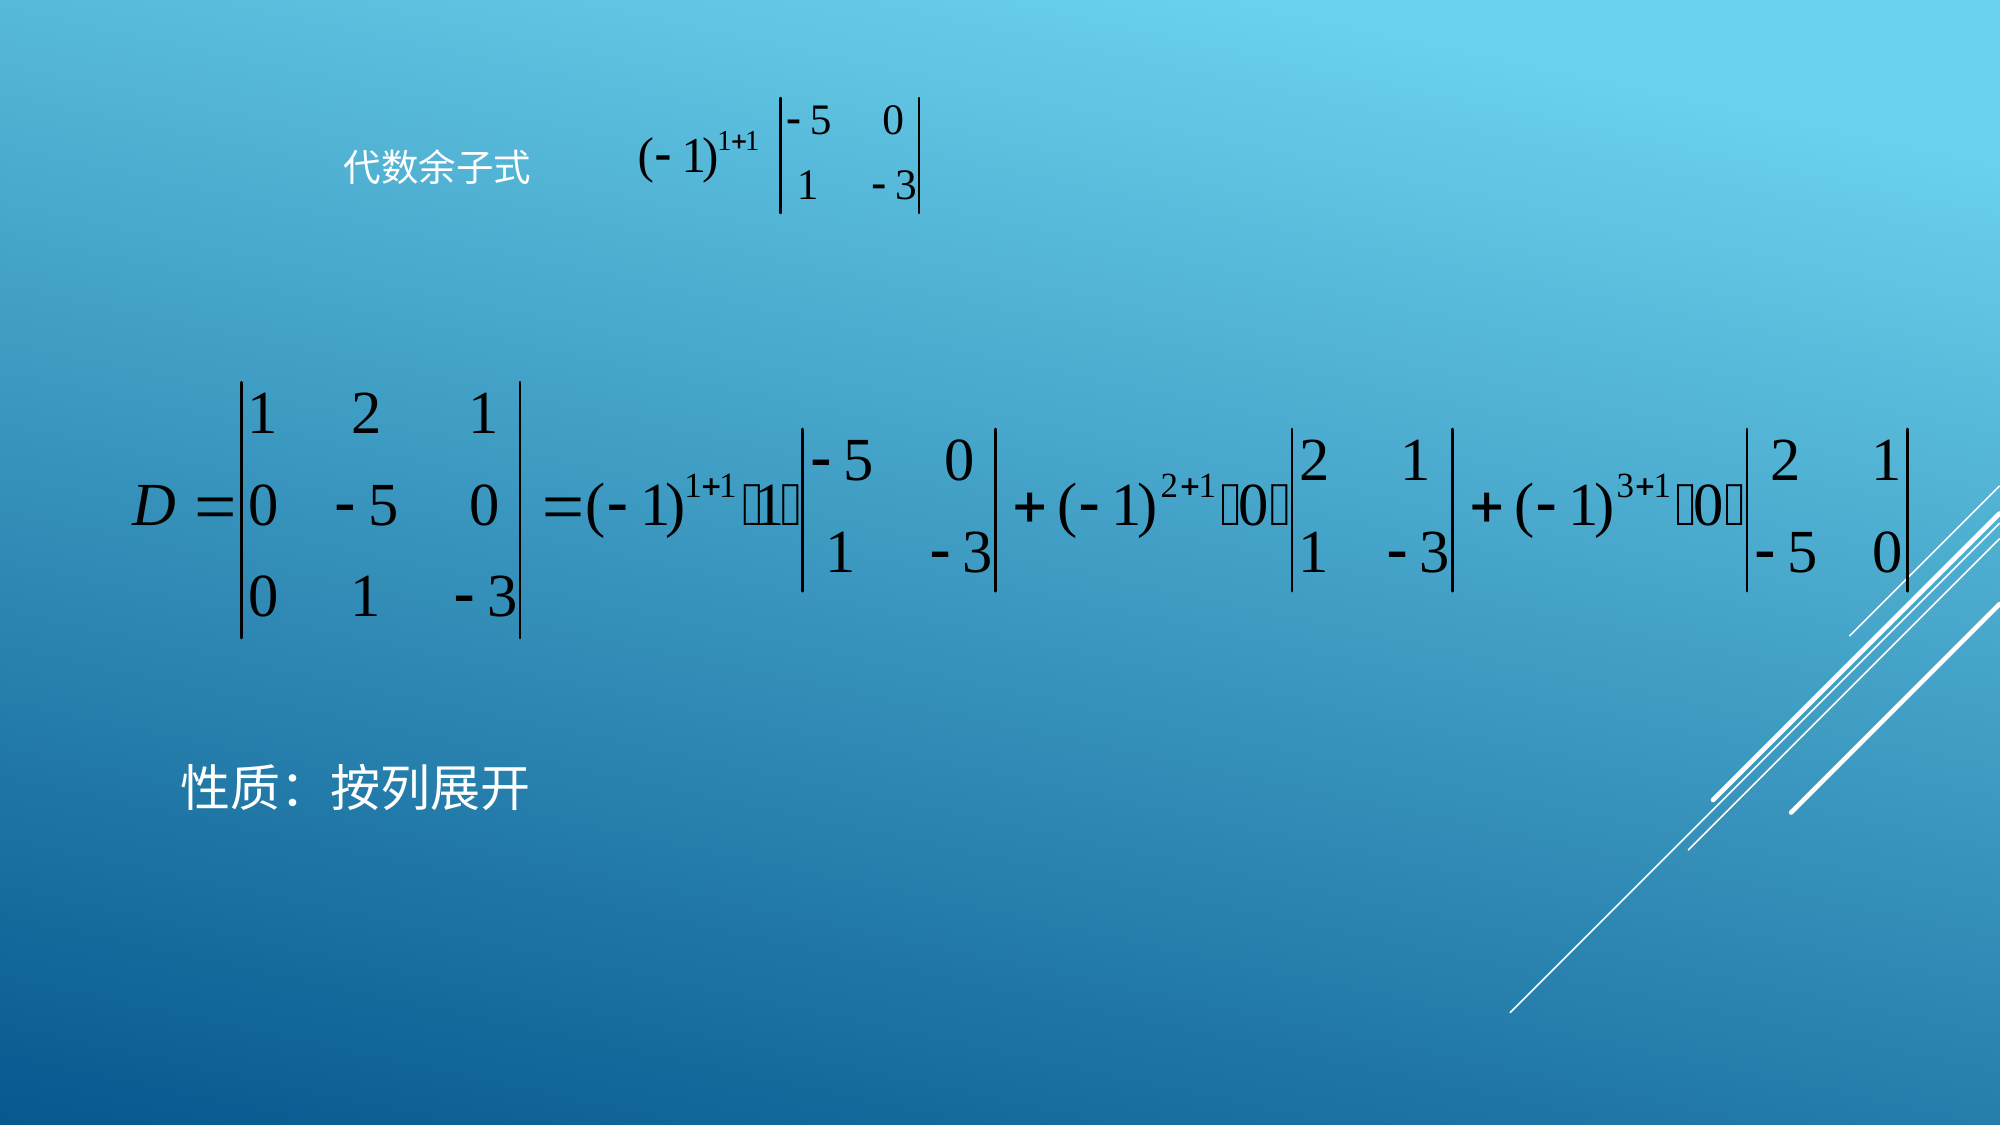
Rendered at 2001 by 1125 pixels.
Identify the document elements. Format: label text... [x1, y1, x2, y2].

text_box 性质：按列展开 [165, 749, 546, 824]
text_box 代数余子式 [329, 136, 547, 196]
picture [629, 87, 933, 225]
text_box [119, 367, 1925, 654]
